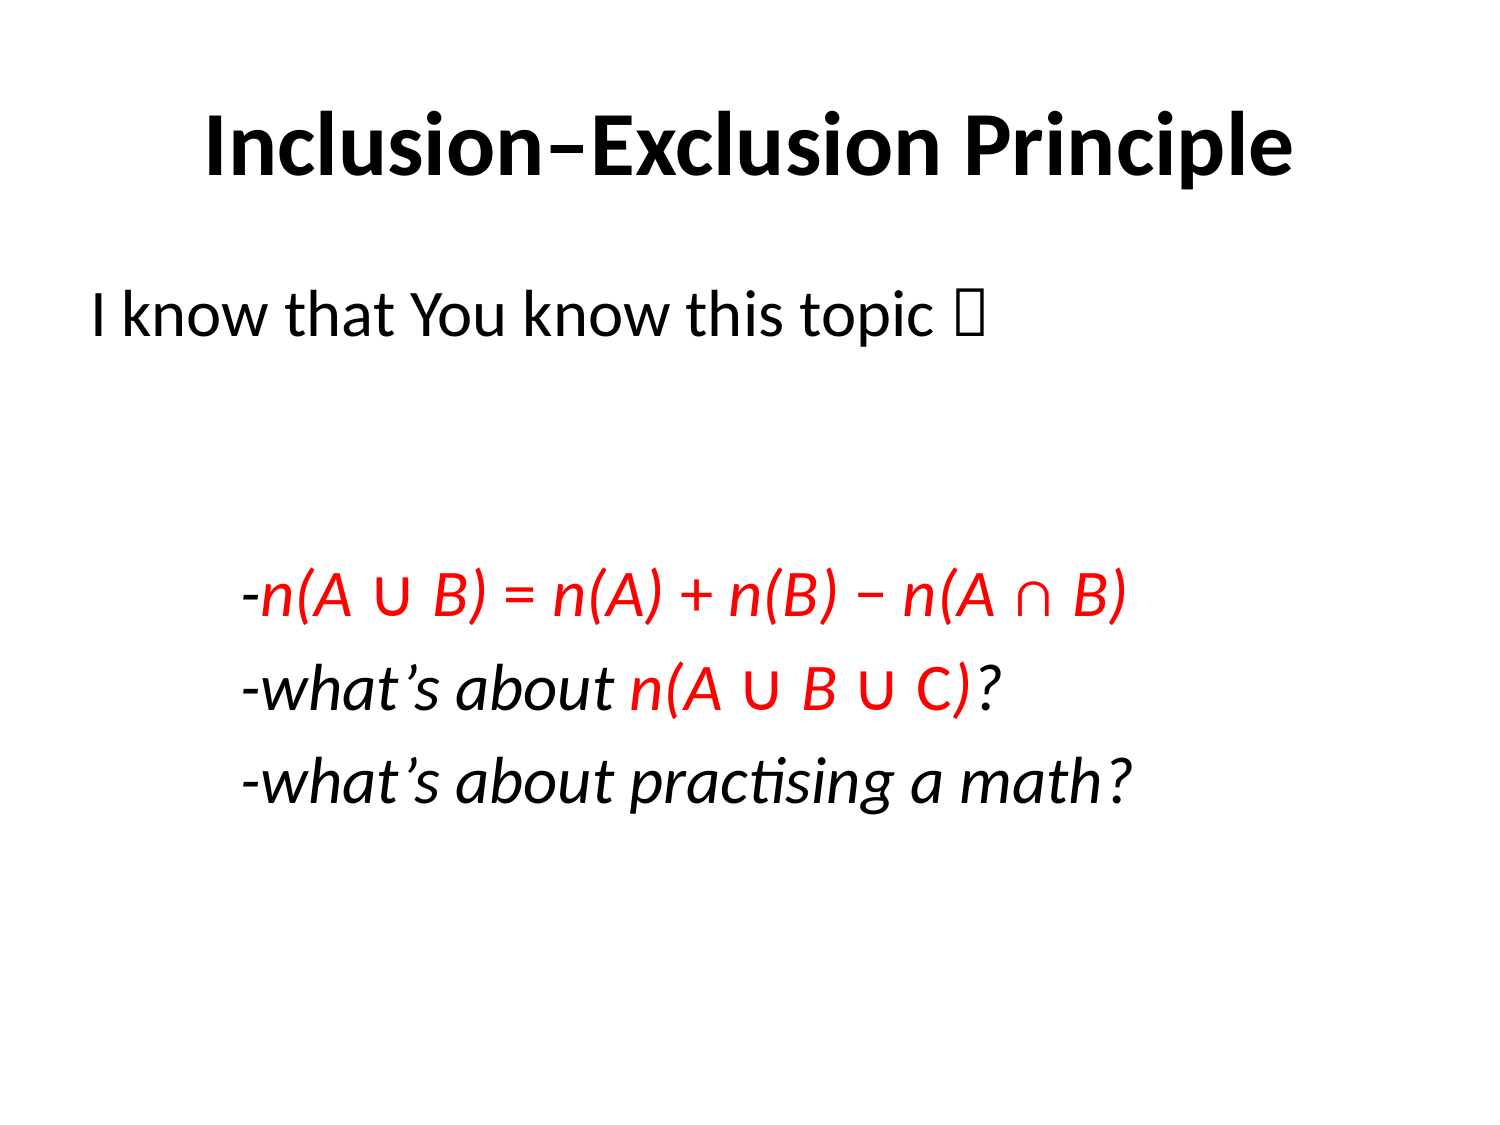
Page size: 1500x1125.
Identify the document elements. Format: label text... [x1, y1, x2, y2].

title Inclusion–Exclusion Principle [75, 45, 1425, 233]
list I know that You know this topic  -n(A ∪ B) = n(A) + n(B) − n(A ∩ B) -what’s about n(A ∪ B ∪ C)? -what’s about practising a math? [75, 262, 1425, 1005]
